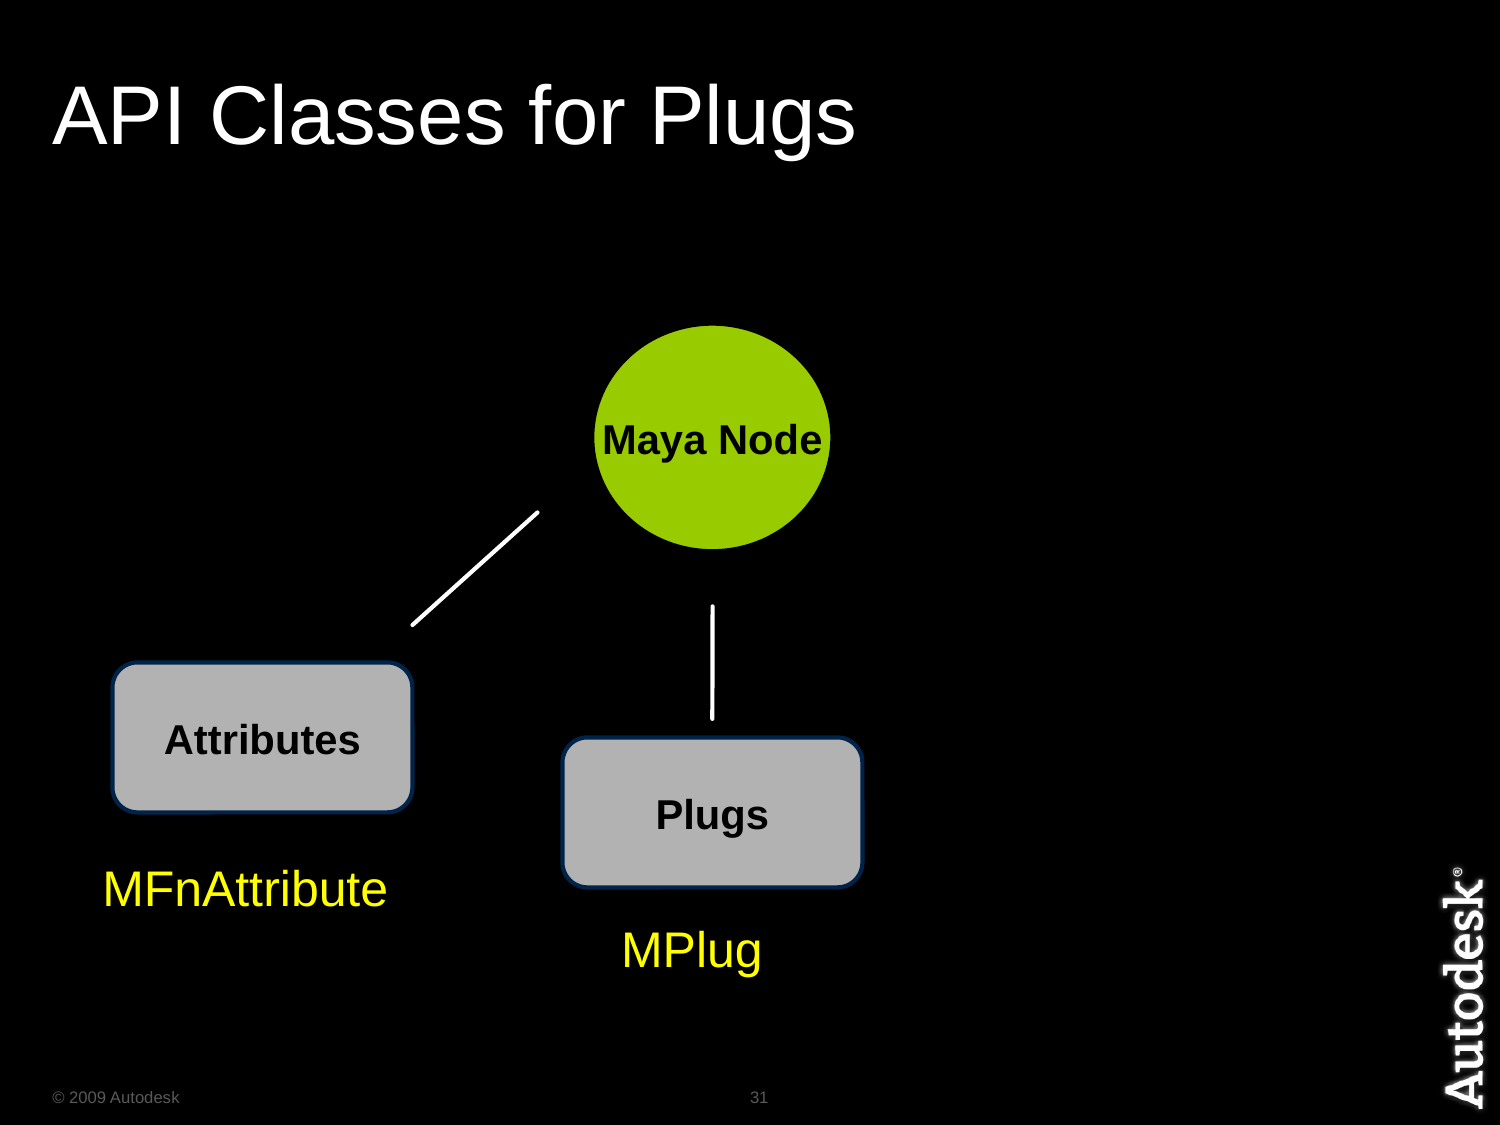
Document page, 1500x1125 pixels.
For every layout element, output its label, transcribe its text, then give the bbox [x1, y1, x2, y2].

text_box Maya Node [593, 324, 832, 550]
title API Classes for Plugs [52, 22, 1401, 211]
text_box MFnAttribute [87, 849, 438, 925]
text_box MPlug [606, 910, 832, 985]
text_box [412, 512, 538, 626]
text_box Plugs [560, 735, 865, 890]
text_box Attributes [110, 660, 415, 815]
picture [1402, 0, 1500, 1125]
